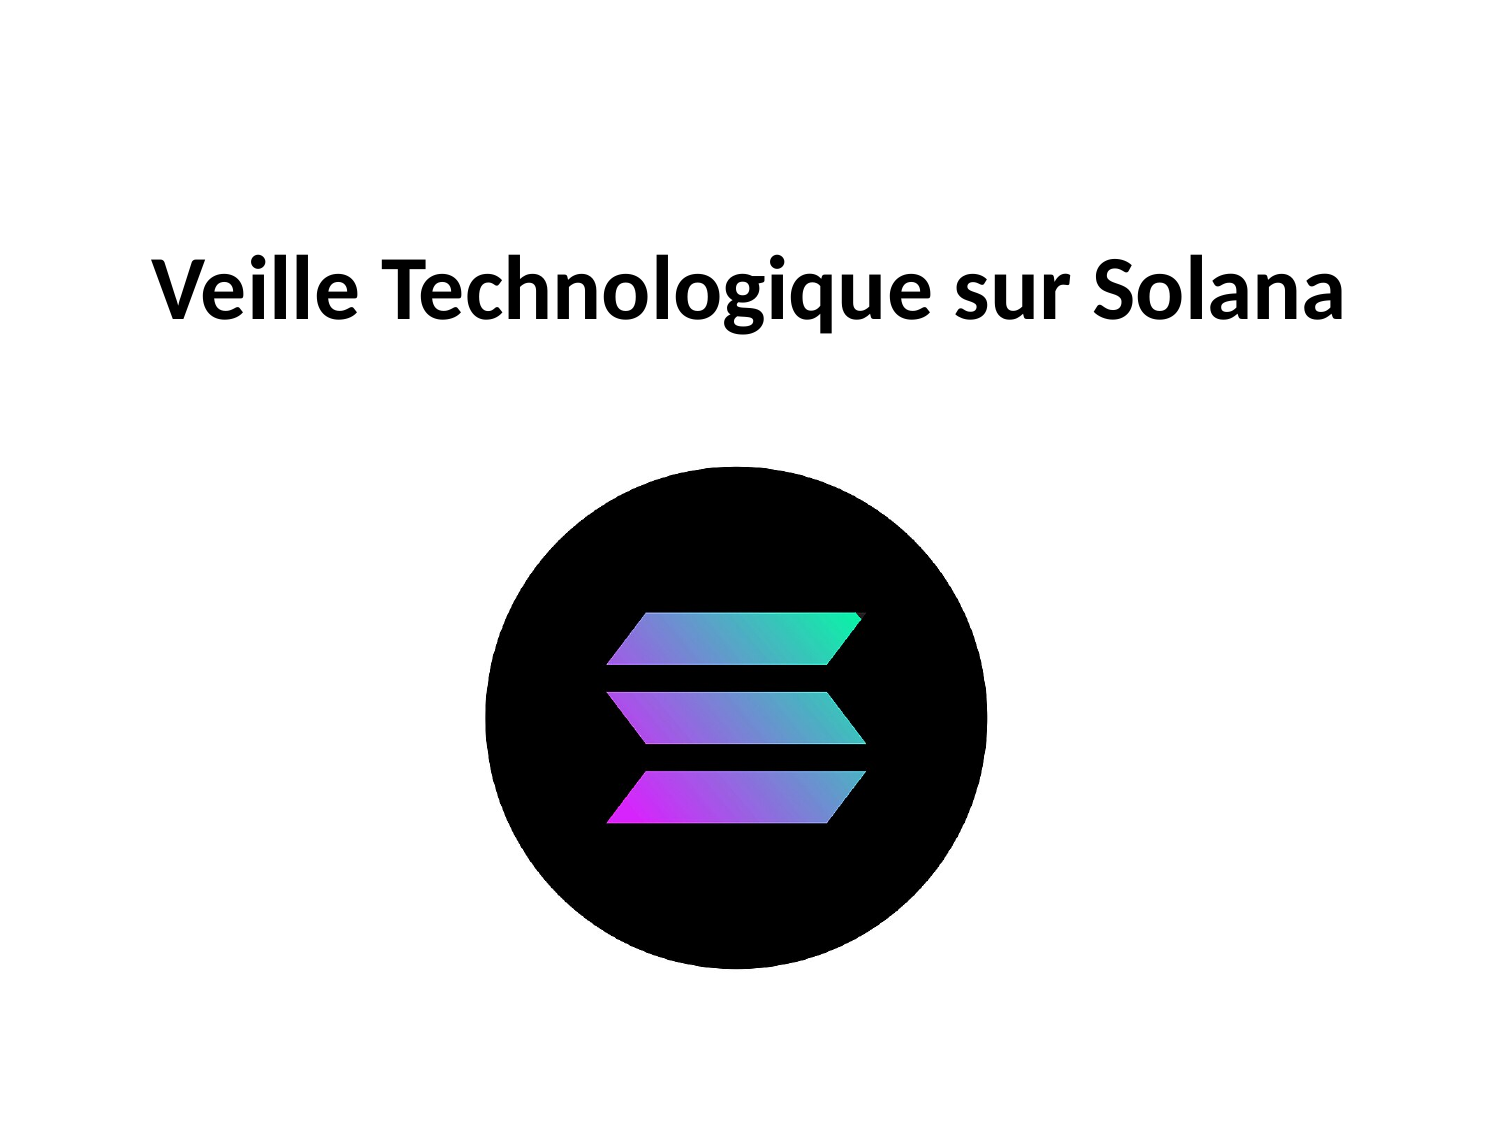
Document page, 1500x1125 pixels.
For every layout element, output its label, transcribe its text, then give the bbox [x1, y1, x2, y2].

title Veille Technologique sur Solana [112, 162, 1388, 404]
picture [317, 403, 1156, 1032]
